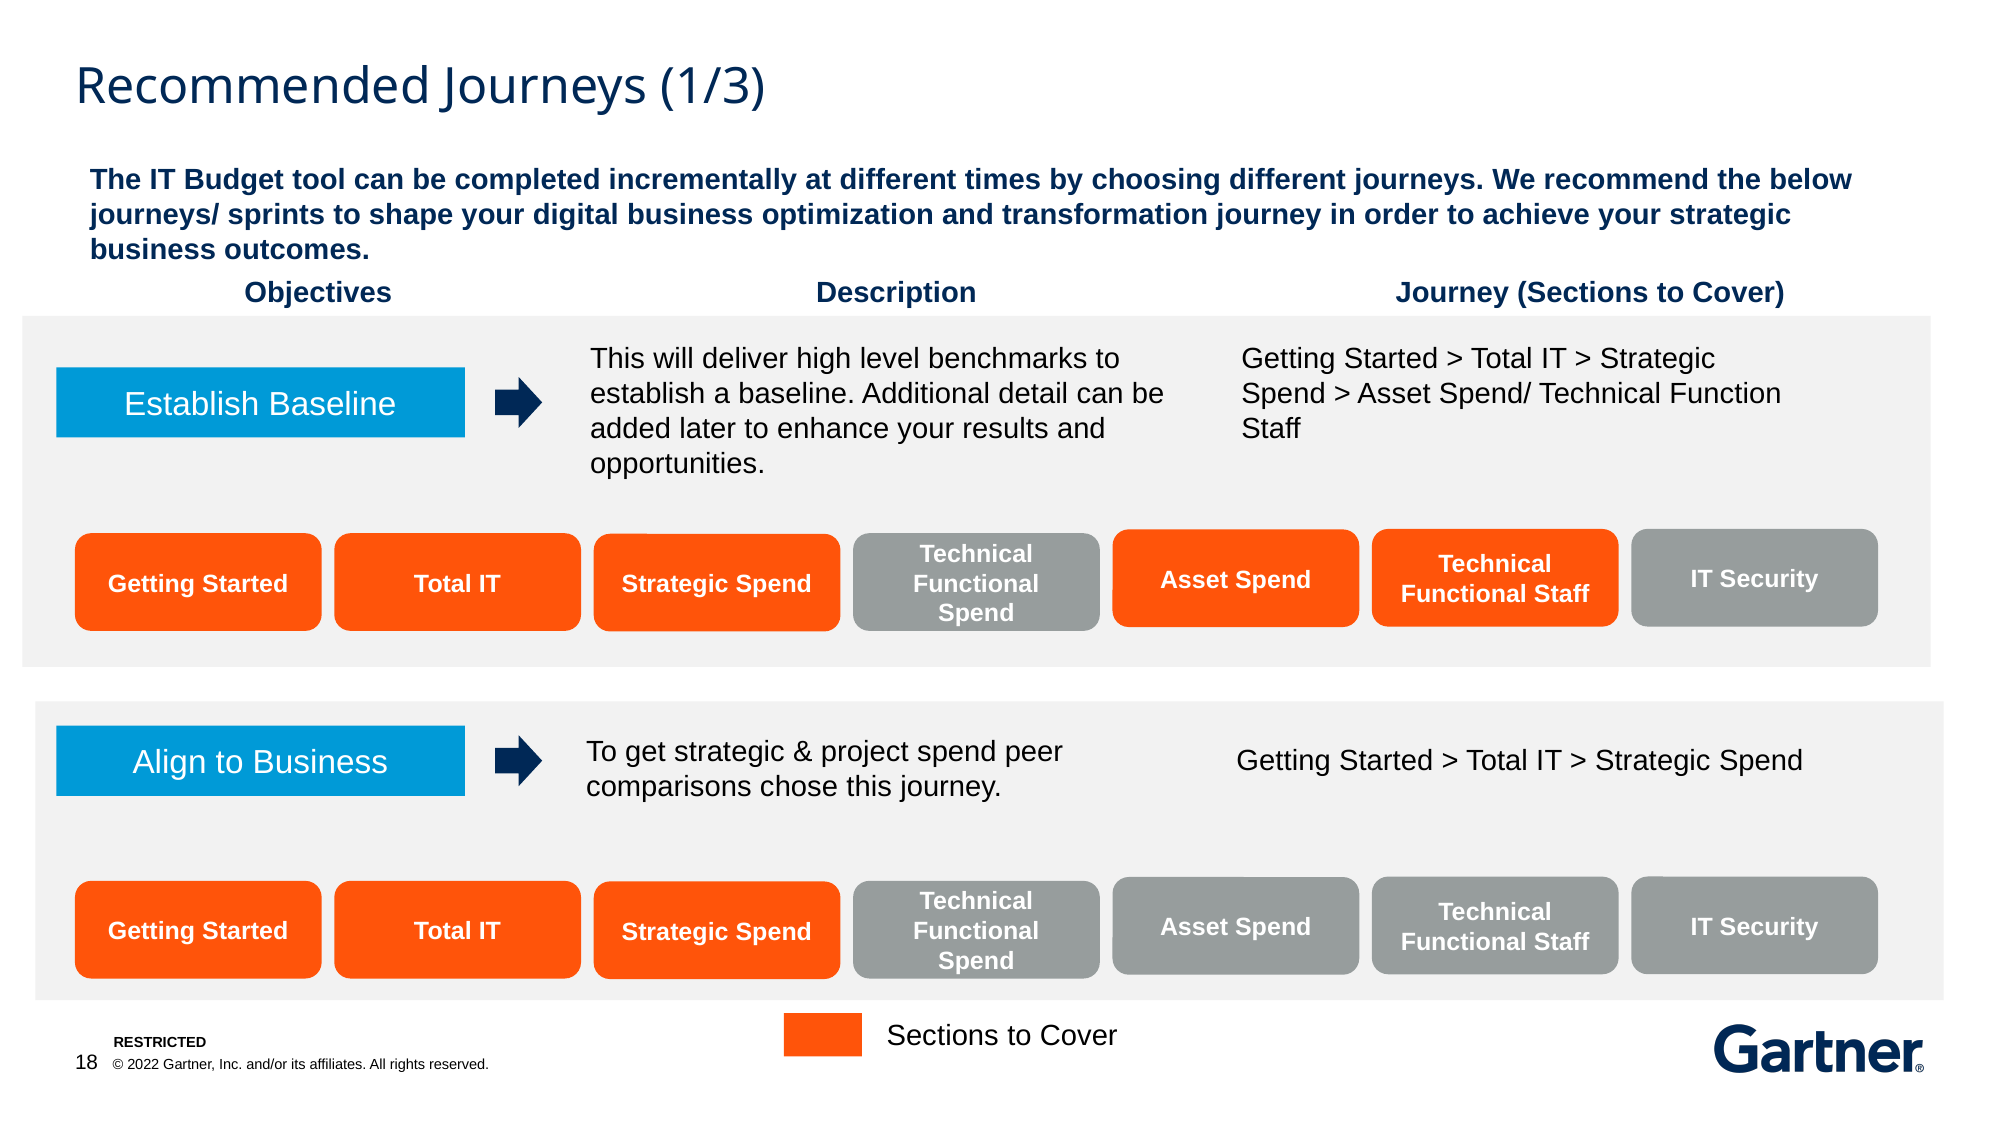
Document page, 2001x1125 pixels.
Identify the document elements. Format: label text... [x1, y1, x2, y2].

text_box Journey (Sections to Cover) [1376, 273, 1806, 324]
text_box [21, 315, 1932, 668]
text_box The IT Budget tool can be completed incrementally at different times by choosing different journeys. We recommend the below journeys/ sprints to shape your digital business optimization and transformation journey in order to achieve your strategic business outcomes. [75, 152, 1879, 273]
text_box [56, 324, 1828, 481]
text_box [74, 876, 1879, 980]
text_box Description [759, 273, 1034, 324]
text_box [74, 528, 1879, 632]
text_box Objectives [181, 273, 456, 324]
title Recommended Journeys (1/3) [75, 60, 1925, 133]
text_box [783, 1012, 1216, 1057]
picture [1714, 1024, 1924, 1073]
text_box [34, 700, 1945, 1001]
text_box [56, 721, 1828, 801]
